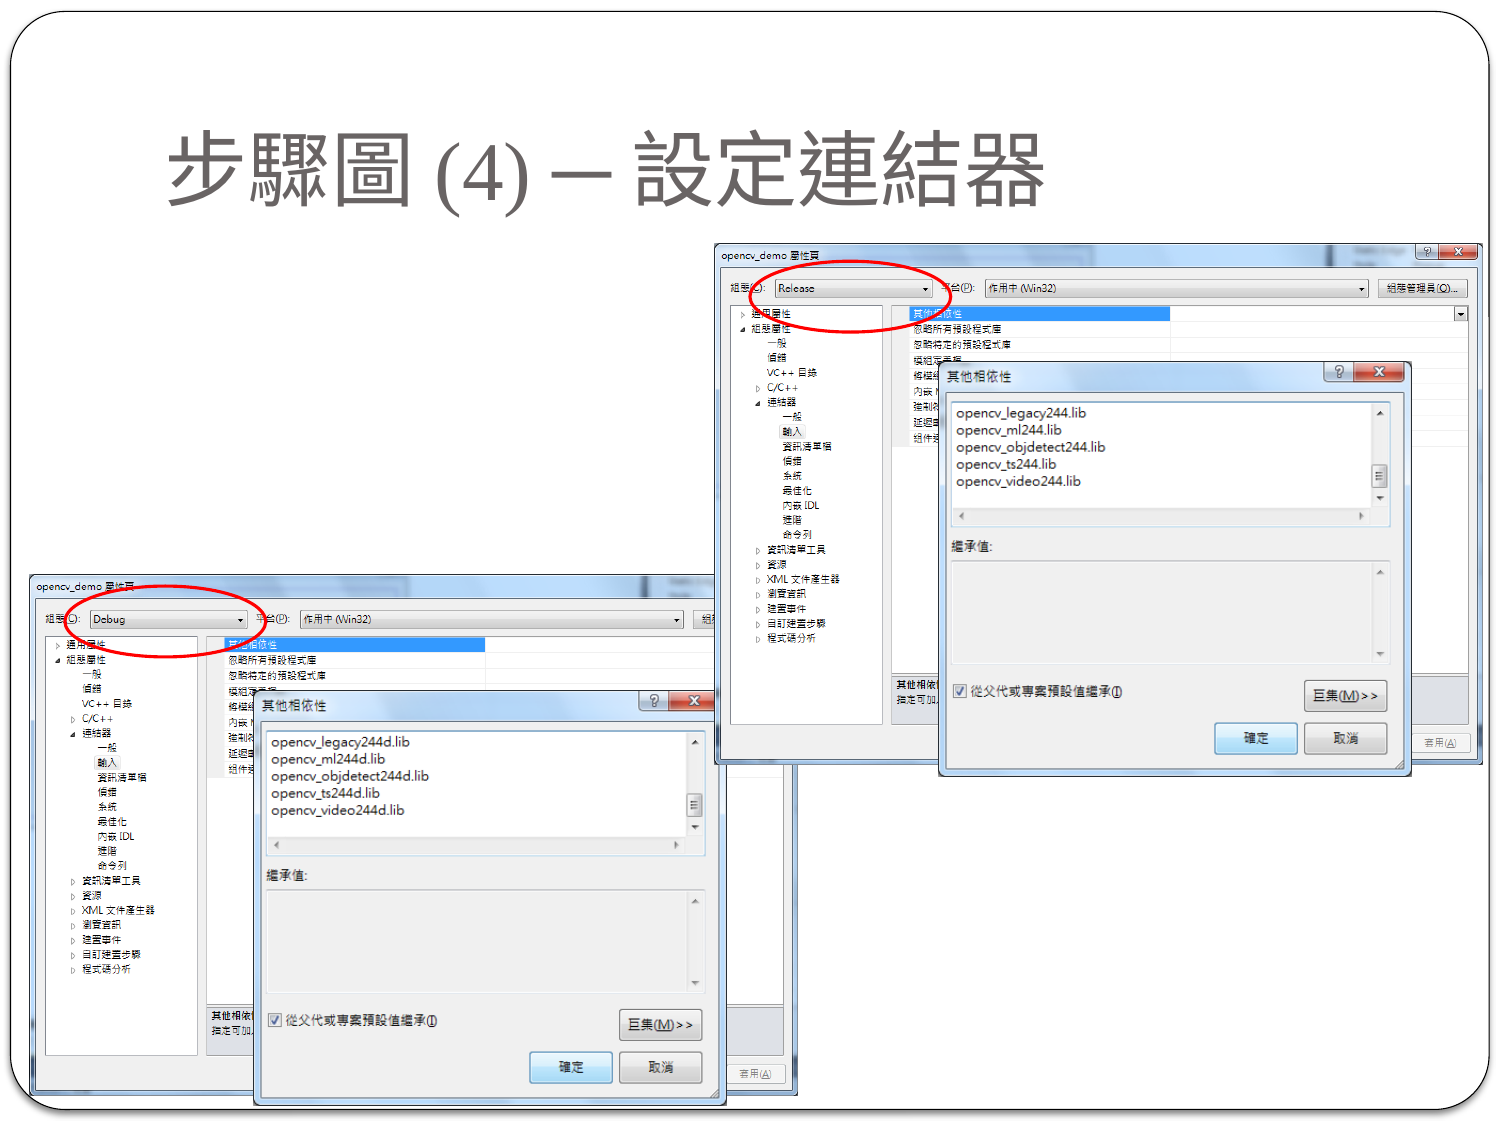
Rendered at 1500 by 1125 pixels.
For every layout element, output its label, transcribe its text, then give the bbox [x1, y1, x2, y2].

title 步驟圖(4) ─設定連結器 [150, 45, 1425, 233]
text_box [29, 574, 798, 1107]
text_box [714, 243, 1483, 777]
